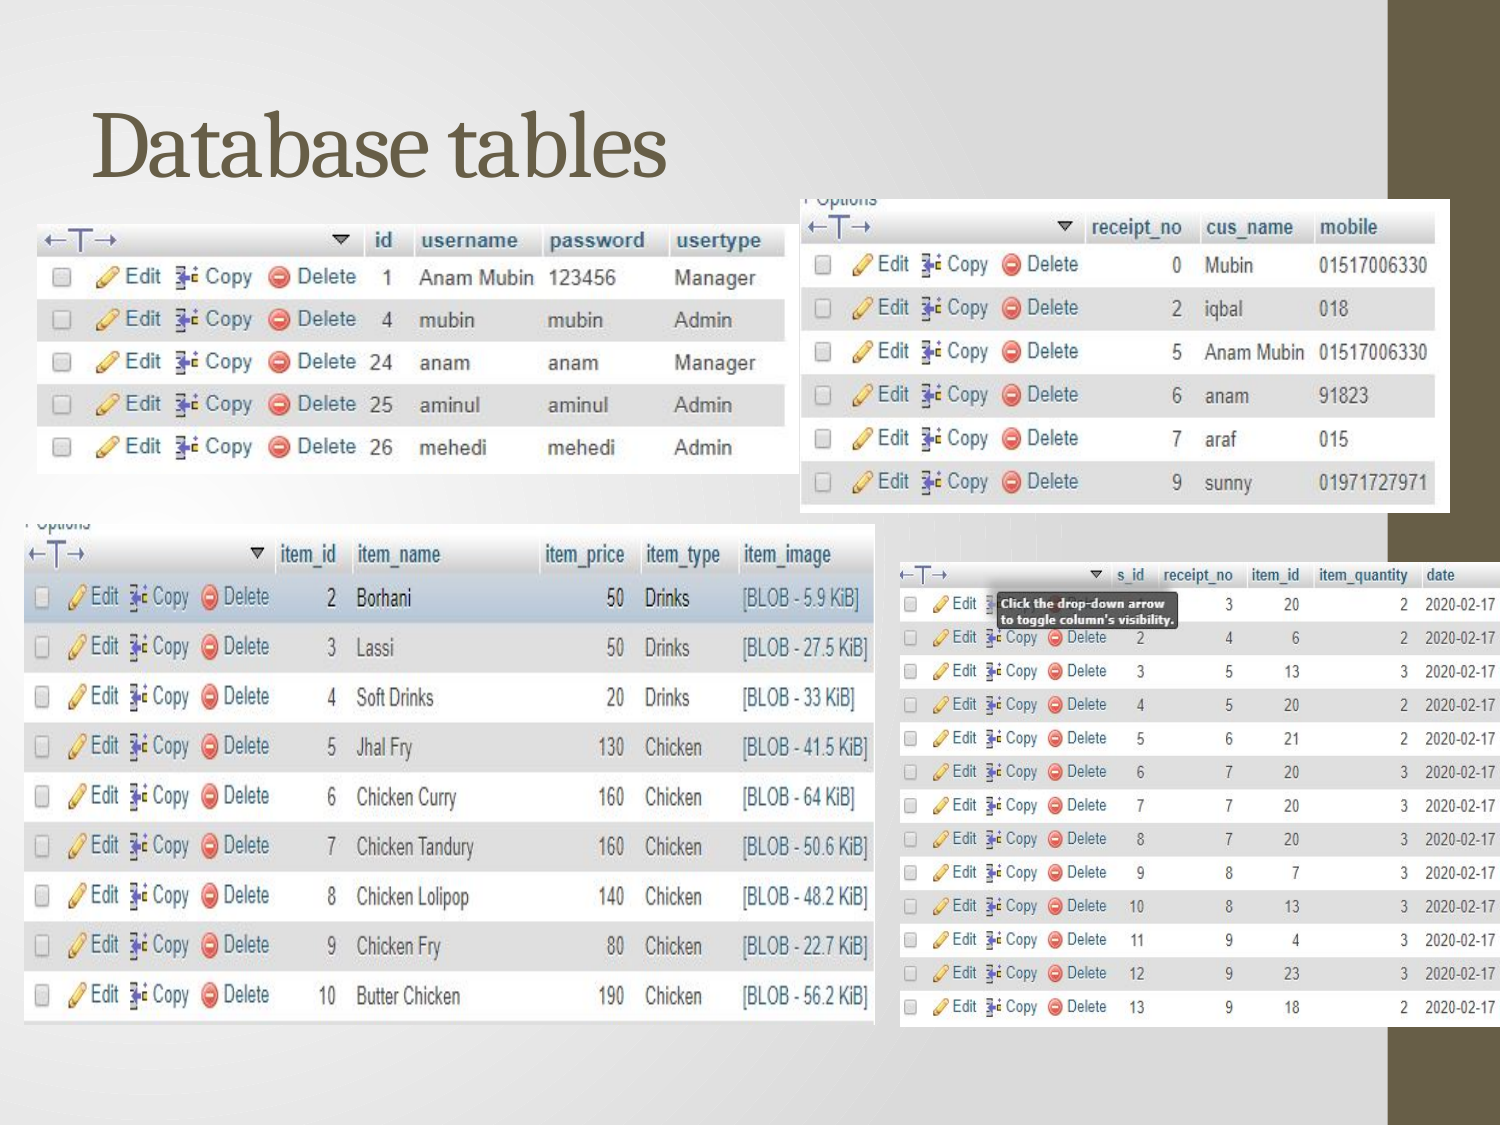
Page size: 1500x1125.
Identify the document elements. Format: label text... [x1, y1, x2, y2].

picture [899, 561, 1500, 1027]
title Database tables [75, 45, 1325, 217]
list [36, 224, 796, 474]
picture [24, 524, 876, 1026]
picture [799, 199, 1451, 513]
